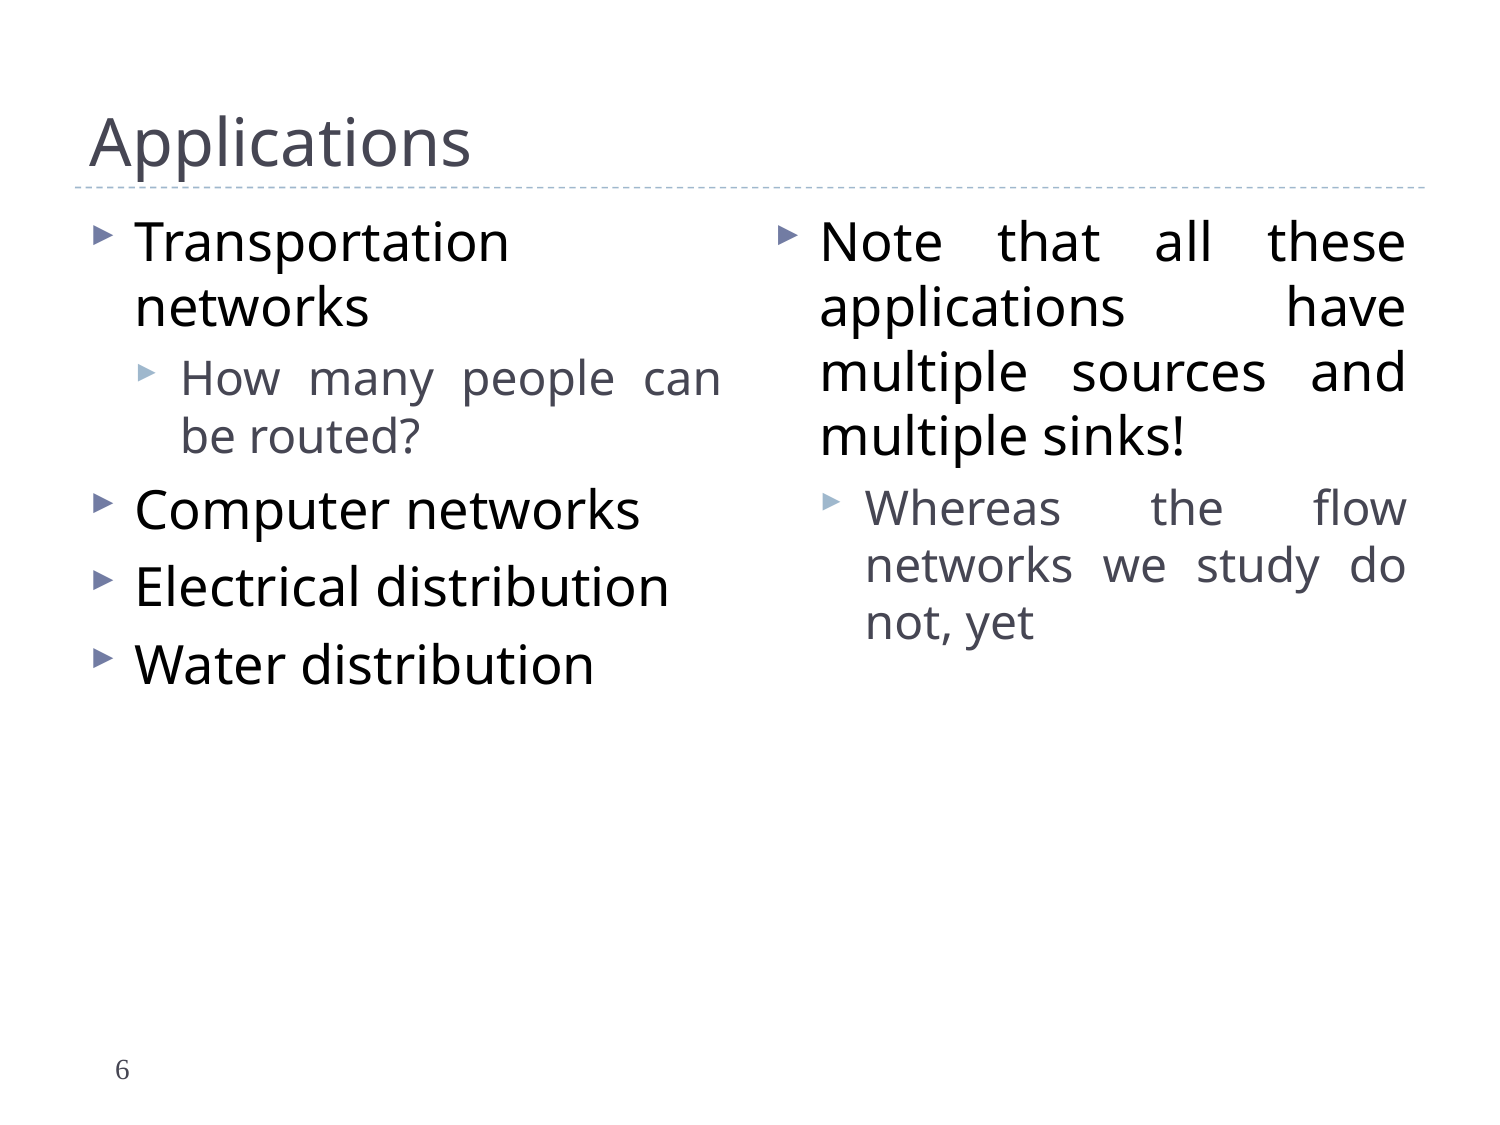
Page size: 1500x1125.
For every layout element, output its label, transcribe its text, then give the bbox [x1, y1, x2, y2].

slide_number 6 [100, 1042, 426, 1103]
list Note that all these applications have multiple sources and multiple sinks! Whereas the flow networks we study do not, yet [759, 199, 1423, 1010]
list Transportation networks How many people can be routed? Computer networks Electrical distribution Water distribution [75, 200, 738, 1010]
title Applications [75, 37, 1425, 188]
